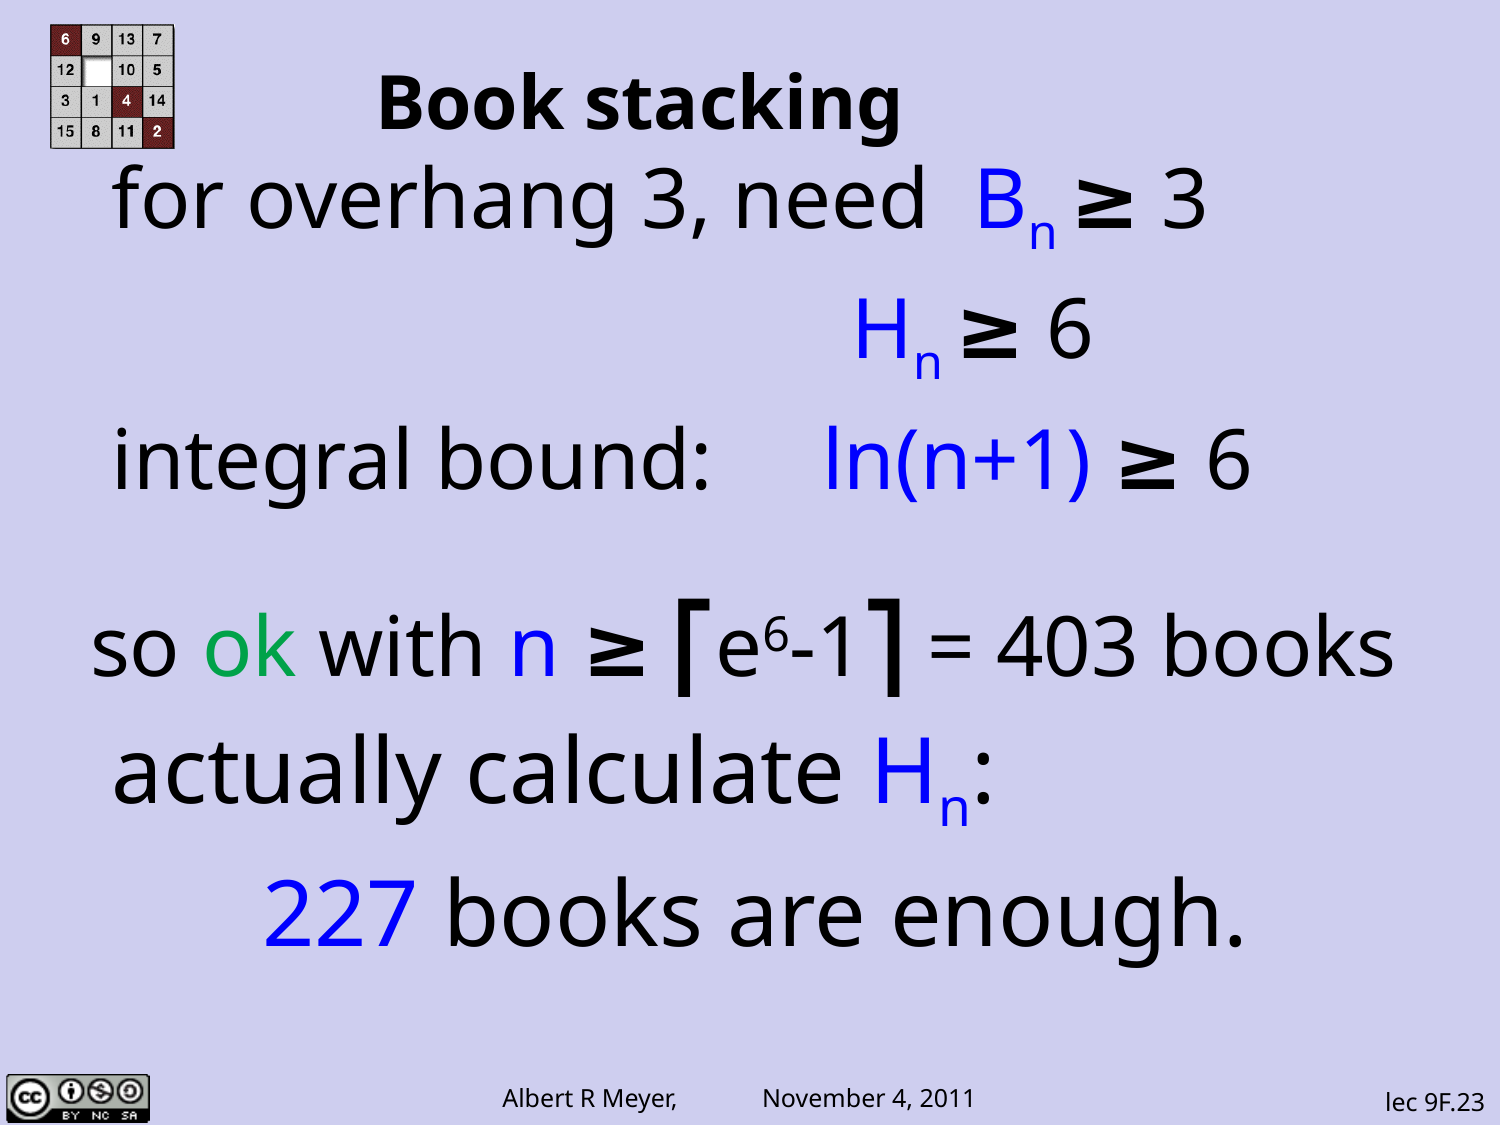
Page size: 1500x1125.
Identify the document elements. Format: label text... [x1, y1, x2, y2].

picture [6, 1074, 150, 1123]
list for overhang 3, need Bn ≥ 3 Hn ≥ 6 integral bound: ln(n+1) ≥ 6 so ok with n ≥ ⎡e6-1⎤ = 403 books actually calculate Hn: 227 books are enough. [74, 137, 1413, 1013]
title Book stacking [187, 24, 1376, 137]
picture [50, 24, 175, 149]
